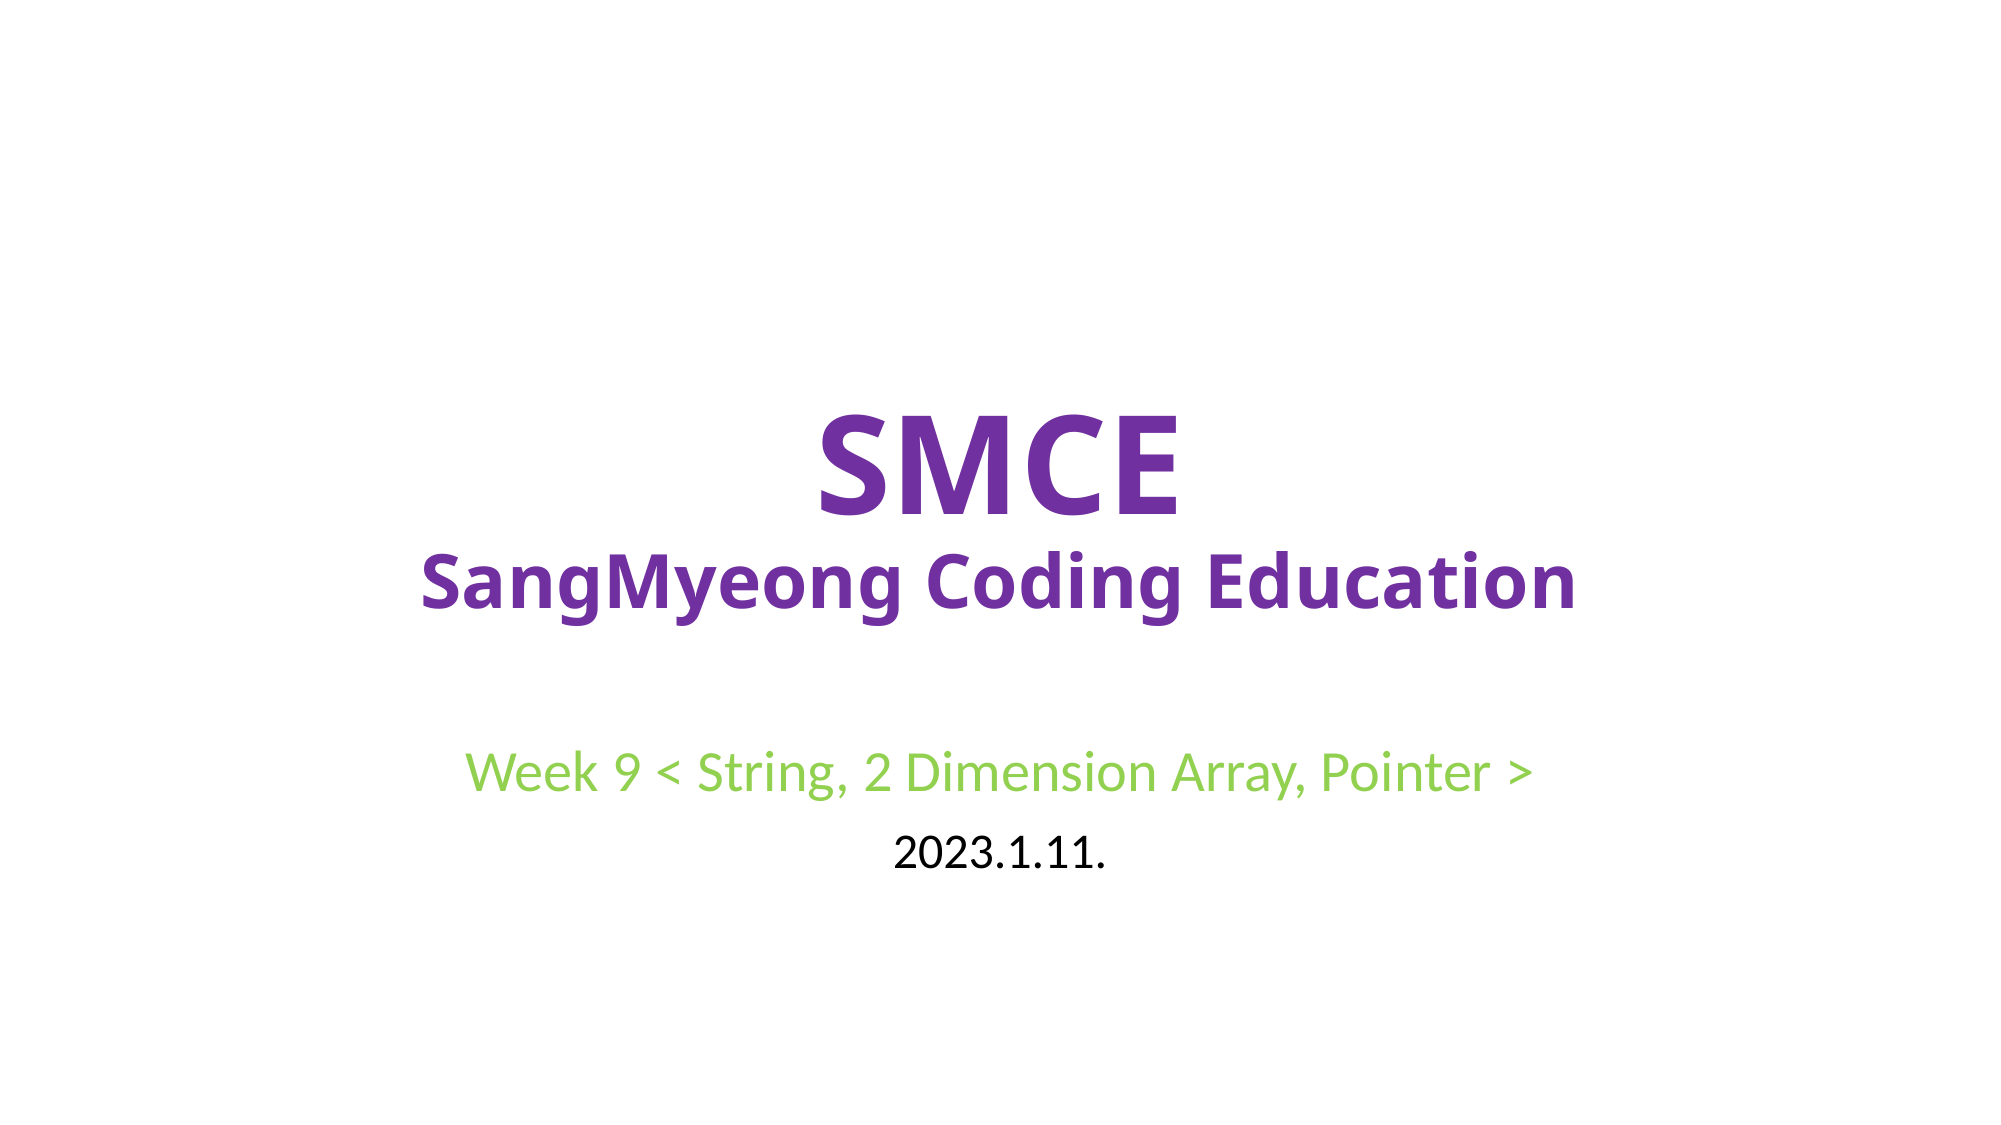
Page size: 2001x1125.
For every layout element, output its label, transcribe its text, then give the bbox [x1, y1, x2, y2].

title SMCE SangMyeong Coding Education [249, 277, 1750, 633]
subtitle Week 9 < String, 2 Dimension Array, Pointer > 2023.1.11. [249, 733, 1750, 1006]
